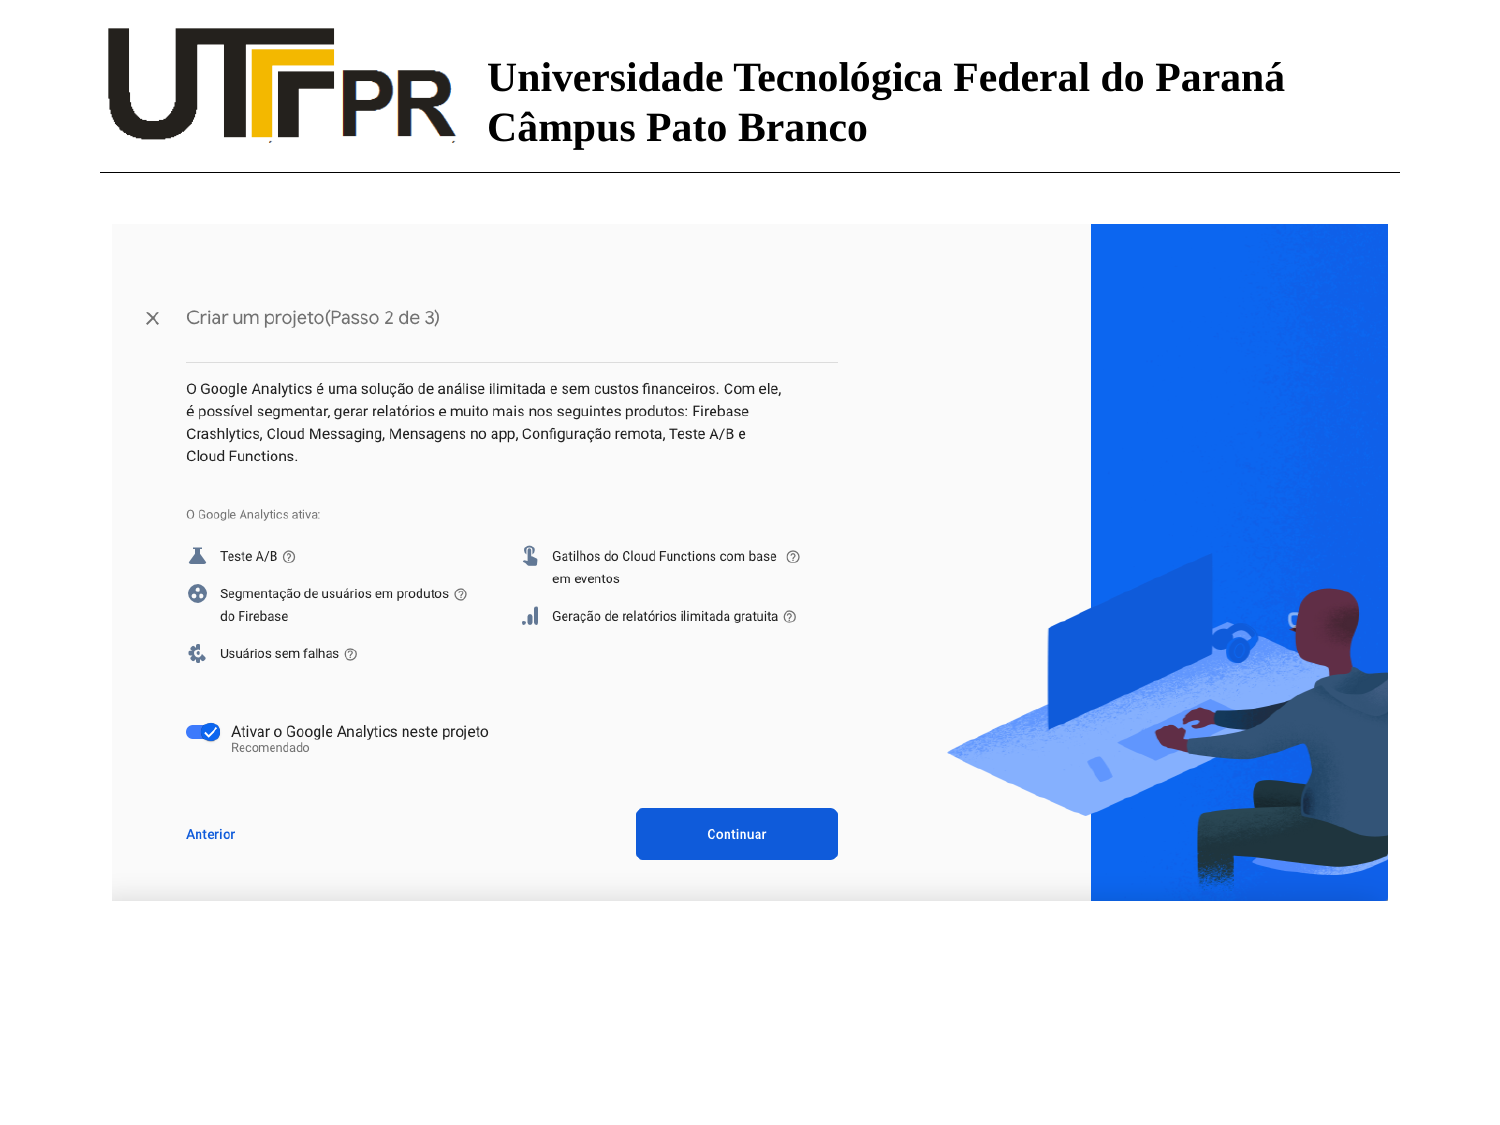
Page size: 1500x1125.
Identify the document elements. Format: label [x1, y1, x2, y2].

picture [106, 26, 461, 143]
picture [112, 224, 1388, 901]
